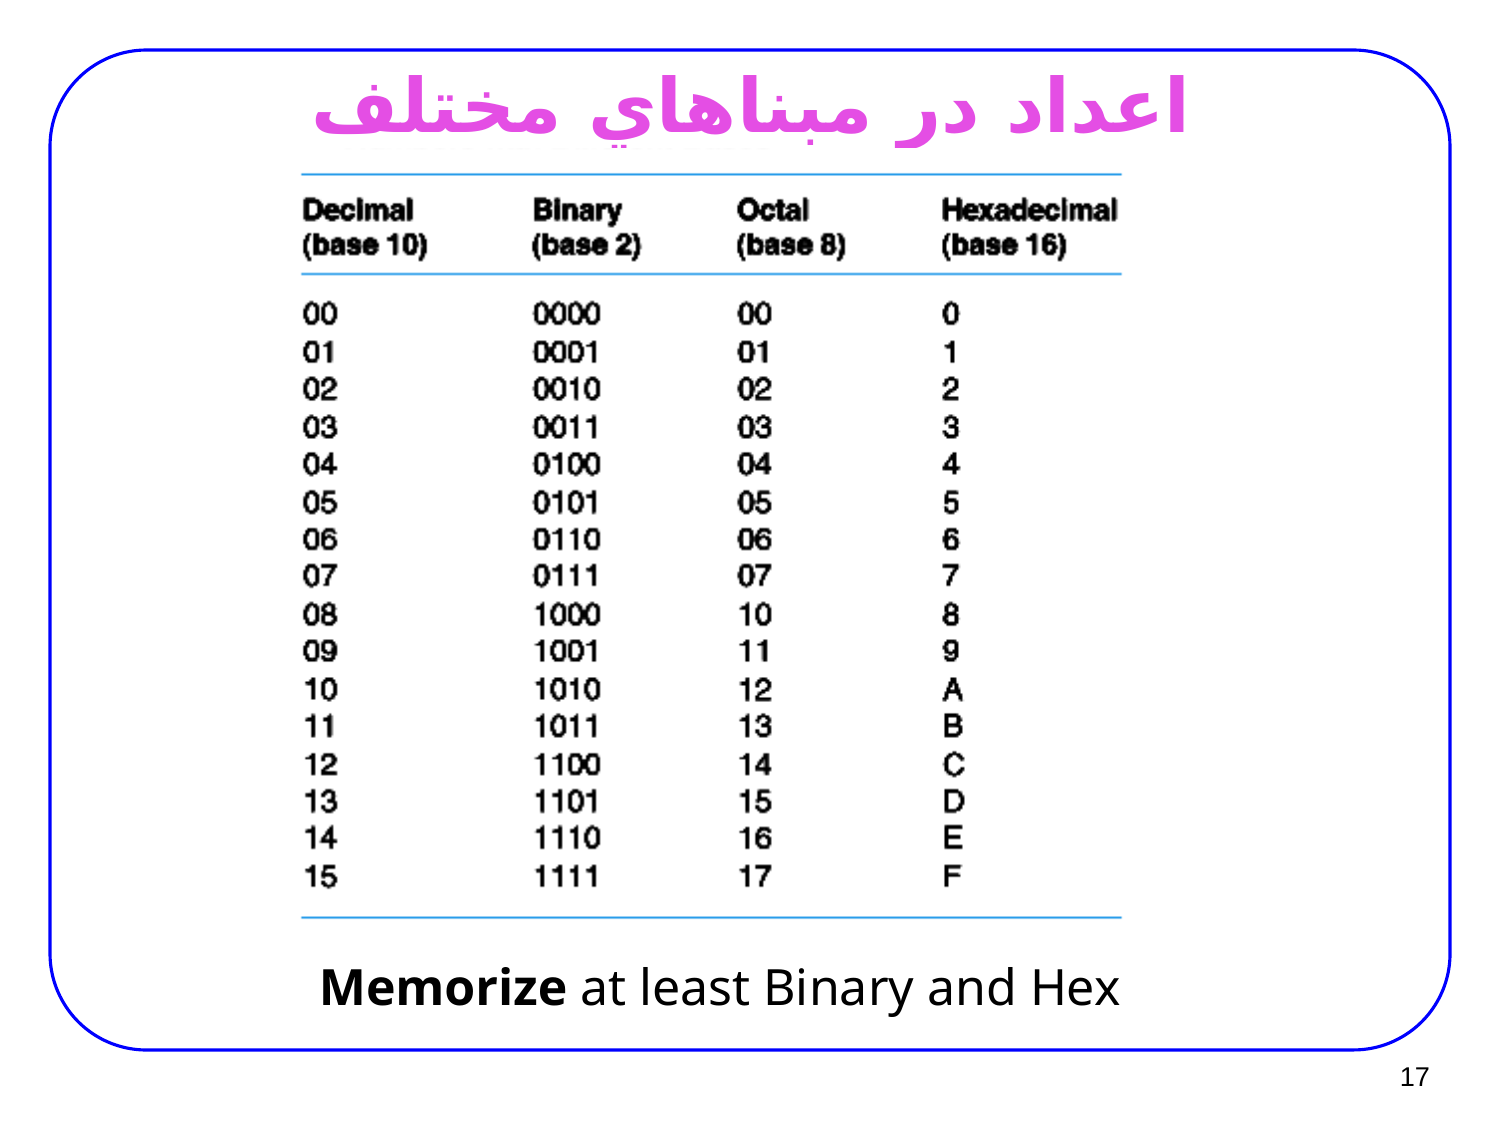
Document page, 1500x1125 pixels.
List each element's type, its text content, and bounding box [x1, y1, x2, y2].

text_box Memorize at least Binary and Hex [303, 948, 1329, 1023]
picture [257, 148, 1164, 950]
slide_number 17 [1351, 1047, 1444, 1104]
title اعداد در مبناهاي مختلف [113, 66, 1389, 140]
